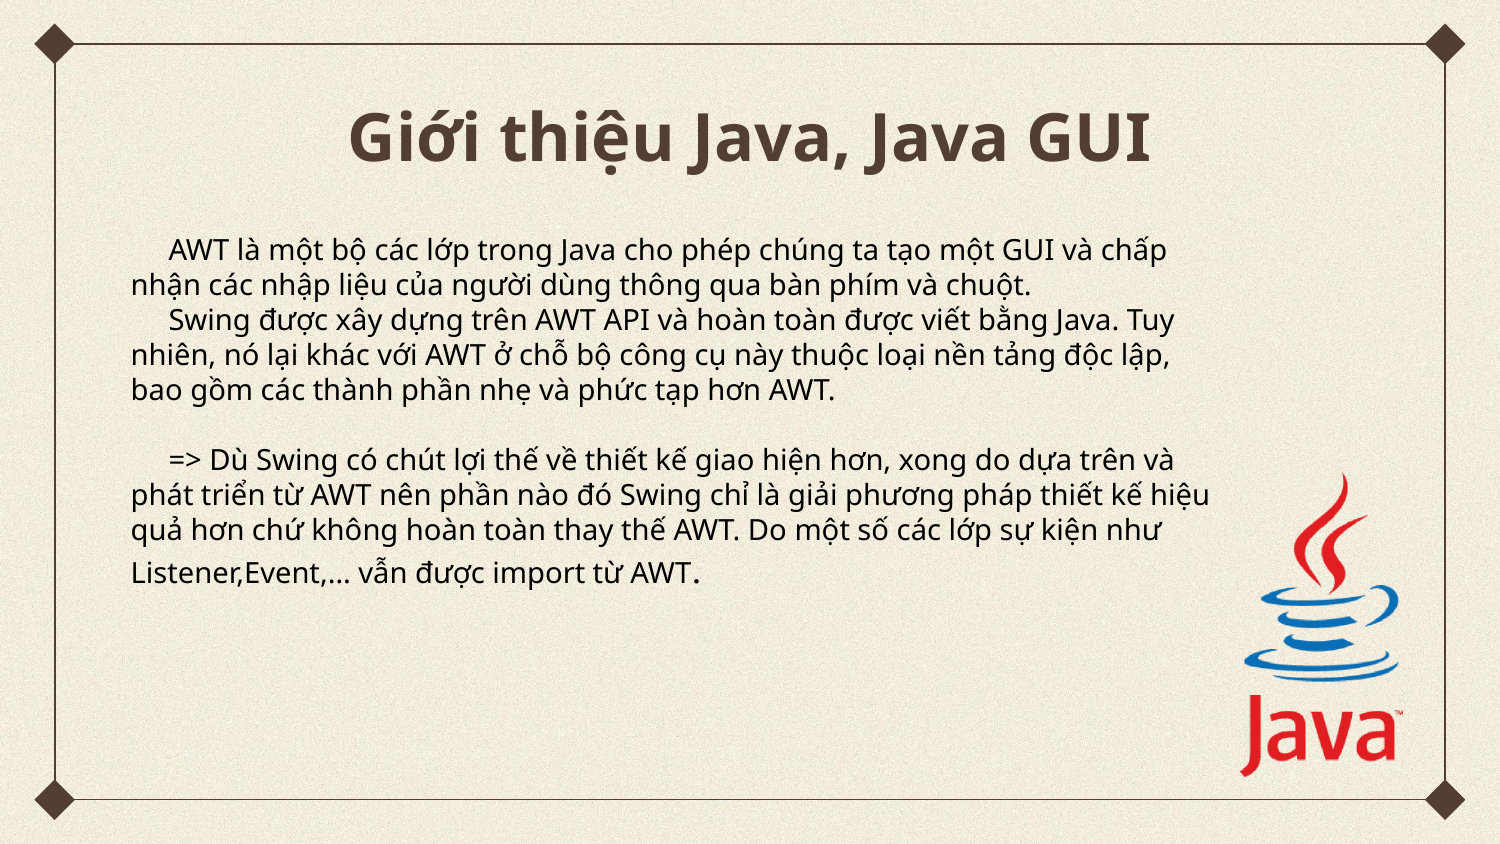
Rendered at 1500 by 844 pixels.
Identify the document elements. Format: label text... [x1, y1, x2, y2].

text_box AWT là một bộ các lớp trong Java cho phép chúng ta tạo một GUI và chấp nhận các nhập liệu của người dùng thông qua bàn phím và chuột. Swing được xây dựng trên AWT API và hoàn toàn được viết bằng Java. Tuy nhiên, nó lại khác với AWT ở chỗ bộ công cụ này thuộc loại nền tảng độc lập, bao gồm các thành phần nhẹ và phức tạp hơn AWT. => Dù Swing có chút lợi thế về thiết kế giao hiện hơn, xong do dựa trên và phát triển từ AWT nên phần nào đó Swing chỉ là giải phương pháp thiết kế hiệu quả hơn chứ không hoàn toàn thay thế AWT. Do một số các lớp sự kiện như Listener,Event,… vẫn được import từ AWT. [115, 216, 1237, 714]
picture [0, 0, 1500, 844]
text_box Giới thiệu Java, Java GUI [263, 80, 1237, 192]
